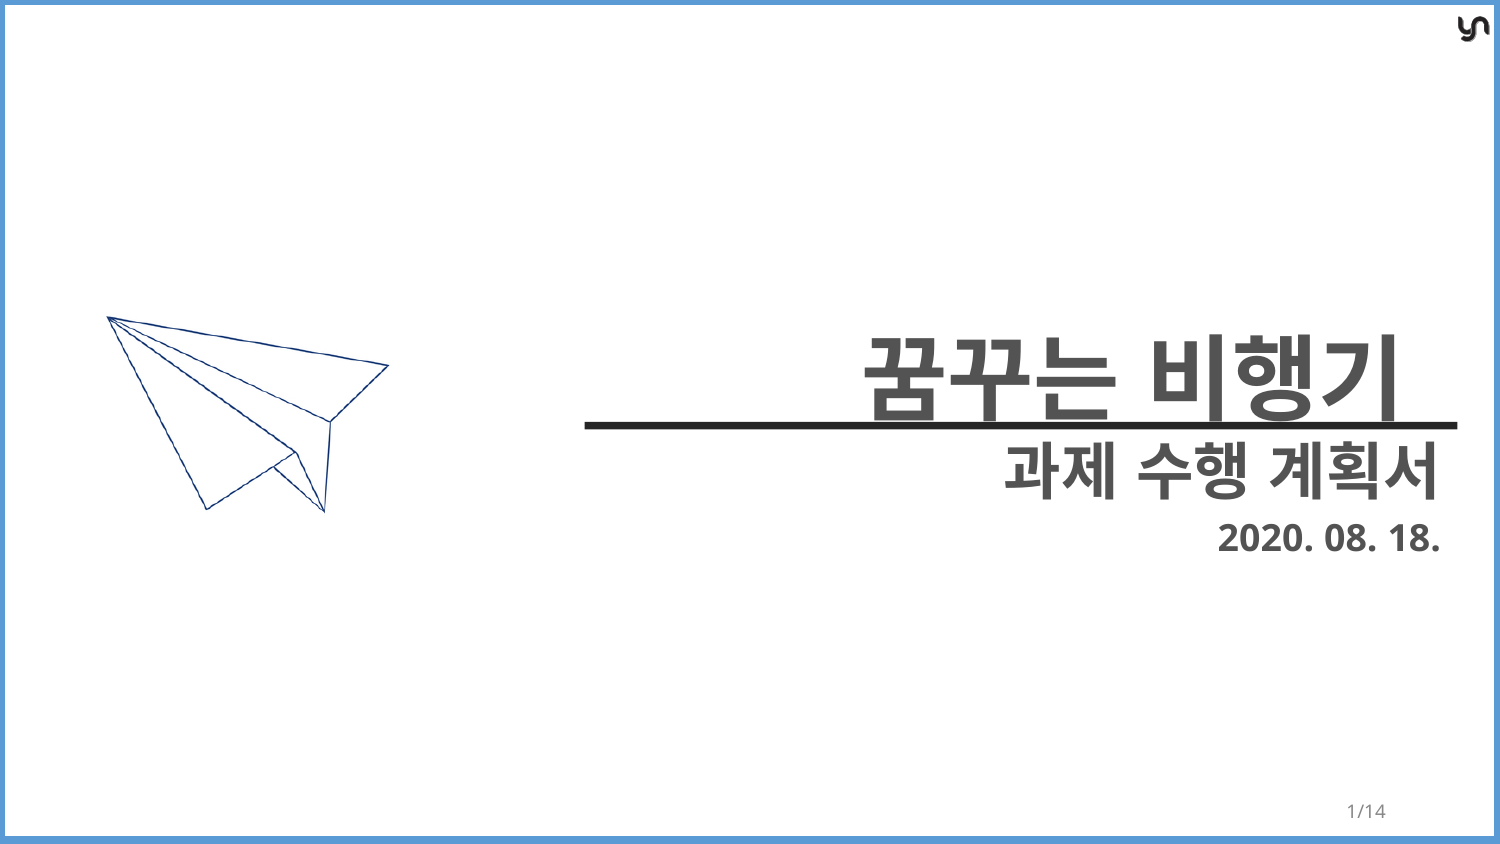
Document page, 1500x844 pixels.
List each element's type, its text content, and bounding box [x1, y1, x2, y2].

text_box [584, 421, 1458, 430]
slide_number 1/14 [1059, 788, 1397, 833]
text_box 꿈꾸는 비행기 과제 수행 계획서 2020. 08. 18. [362, 236, 1453, 643]
picture [1446, 0, 1500, 51]
picture [47, 279, 438, 573]
